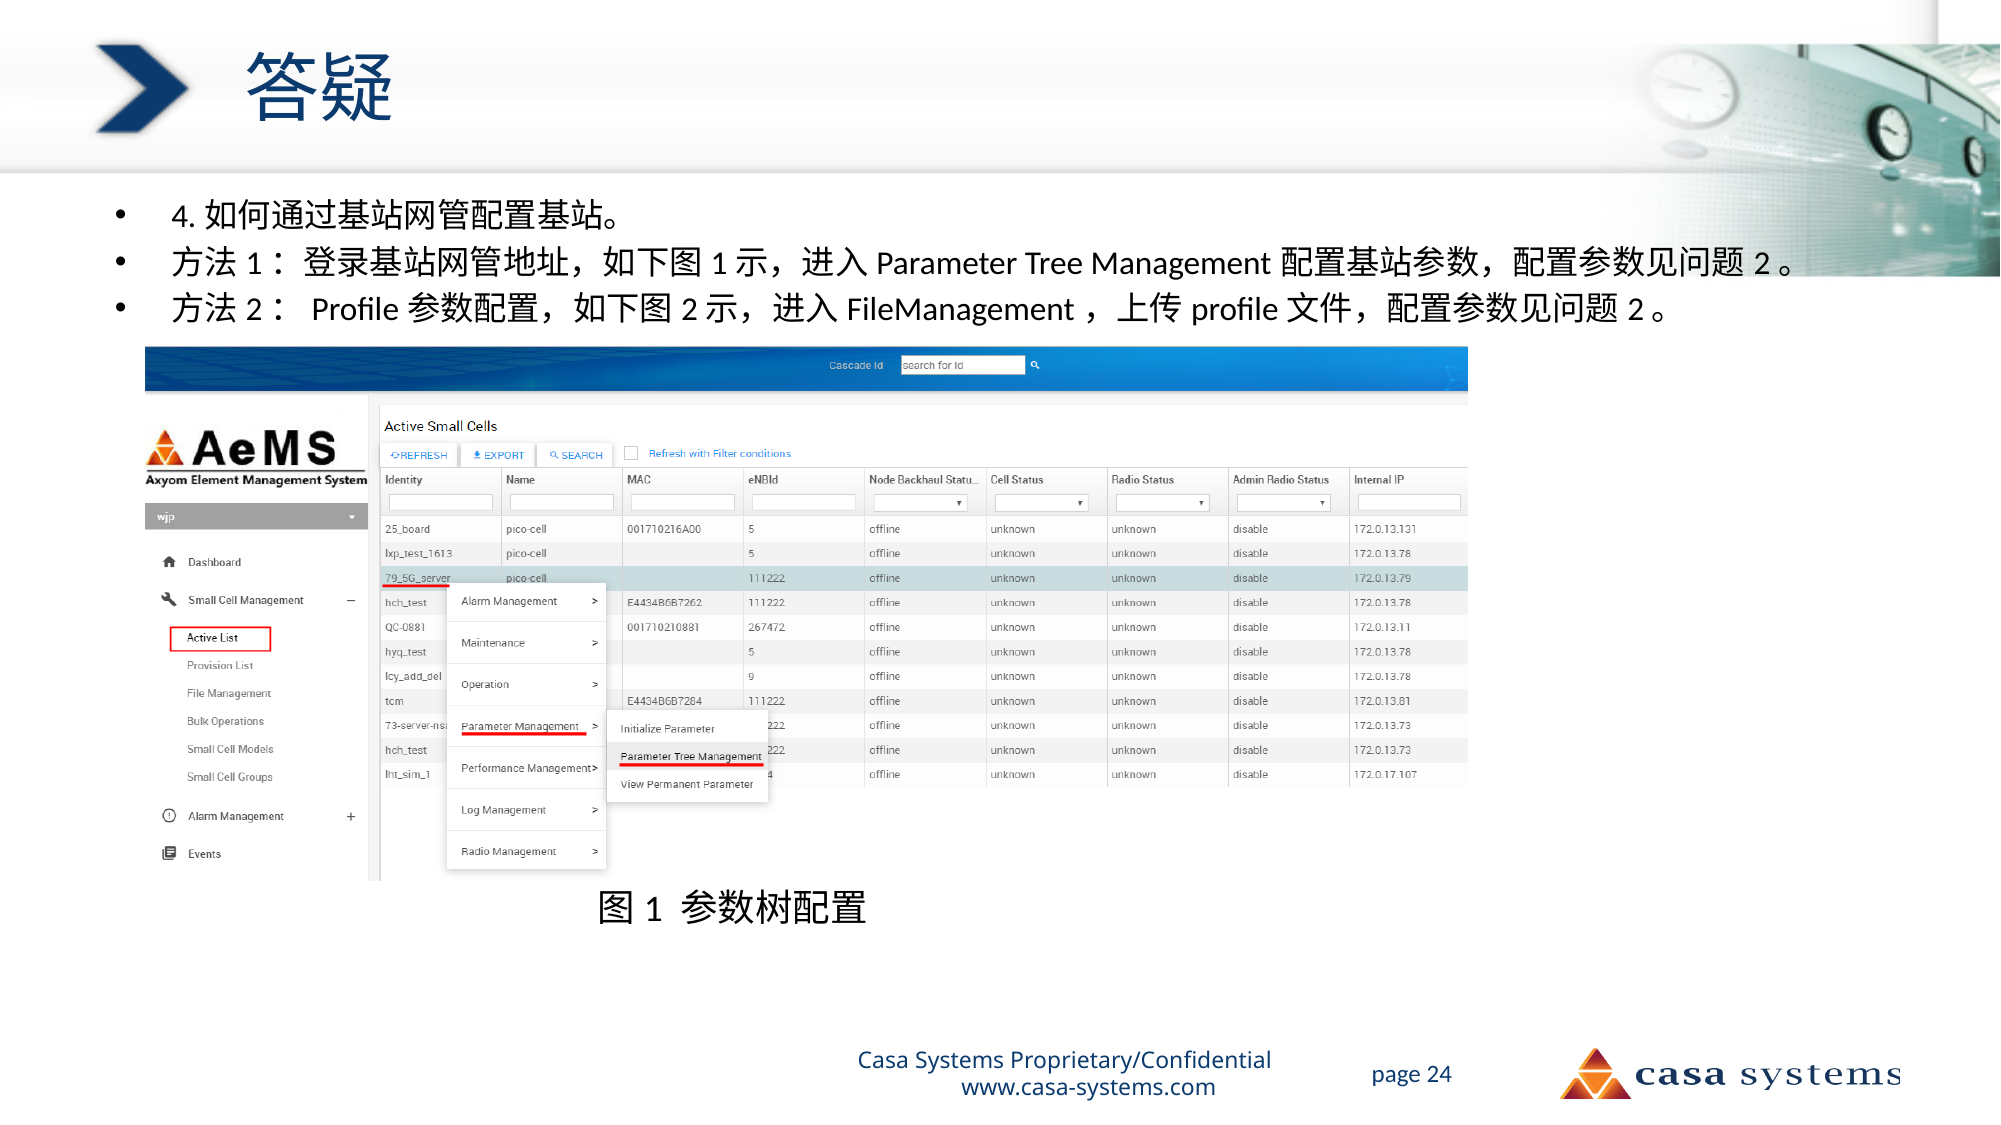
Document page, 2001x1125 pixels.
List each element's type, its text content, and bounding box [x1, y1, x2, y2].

picture [0, 0, 2000, 1125]
text_box 图1 参数树配置 [582, 890, 1043, 937]
footer Casa Systems Proprietary/Confidential www.casa-systems.com [841, 1042, 1355, 1103]
title 答疑 [229, 1, 1938, 170]
list 4.如何通过基站网管配置基站。 方法1：登录基站网管地址，如下图1示，进入Parameter Tree Management配置基站参数，配置参数见问题2。 方法2：Profile参数配置，如下图2示，进入FileManagement，上传profile文件，配置参数见问题2。 [99, 186, 1900, 237]
slide_number page 24 [1356, 1042, 1549, 1103]
